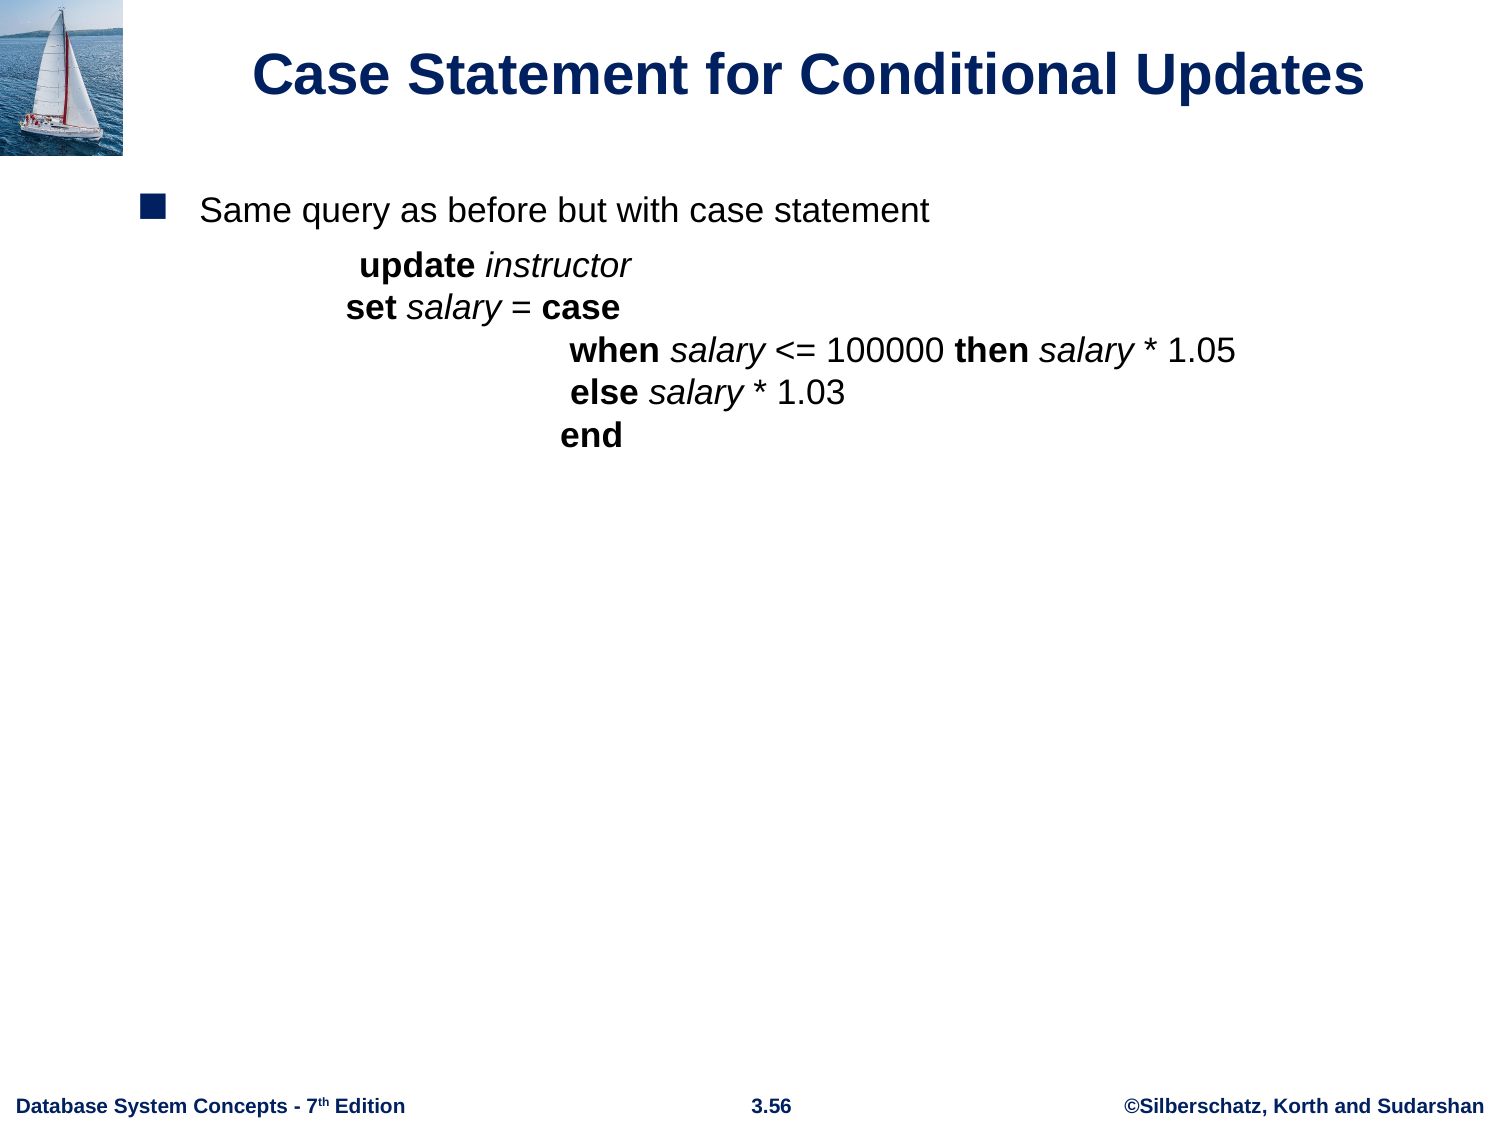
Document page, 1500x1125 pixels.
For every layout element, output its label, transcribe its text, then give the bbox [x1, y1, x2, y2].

title Case Statement for Conditional Updates [146, 13, 1473, 114]
list Same query as before but with case statement update instructor set salary = case when salary <= 100000 then salary * 1.05 else salary * 1.03 end [128, 179, 1314, 602]
picture [0, 0, 123, 156]
